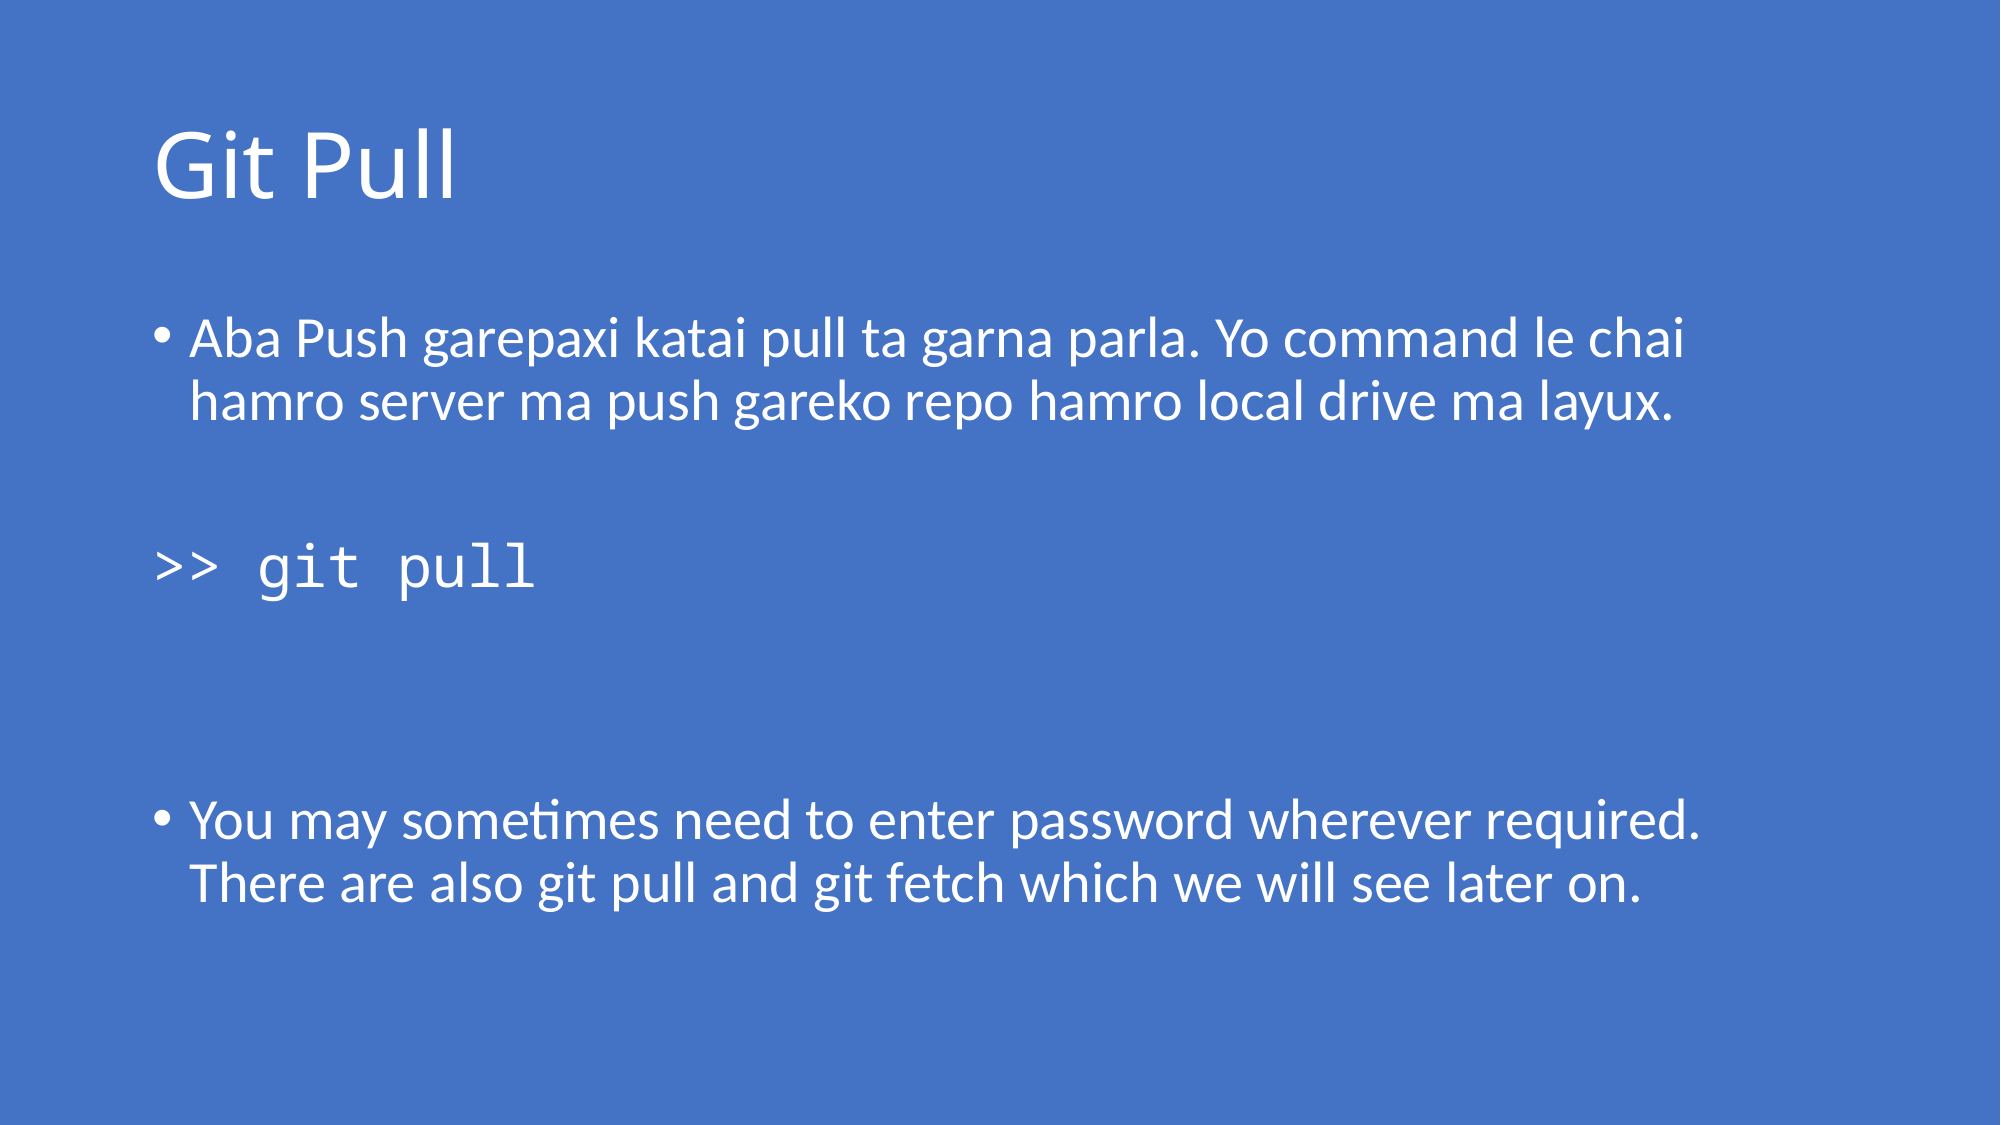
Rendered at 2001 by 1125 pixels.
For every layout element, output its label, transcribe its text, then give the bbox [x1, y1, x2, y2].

list Aba Push garepaxi katai pull ta garna parla. Yo command le chai hamro server ma push gareko repo hamro local drive ma layux. >> git pull You may sometimes need to enter password wherever required. There are also git pull and git fetch which we will see later on. [137, 299, 1863, 1014]
title Git Pull [137, 59, 1863, 278]
